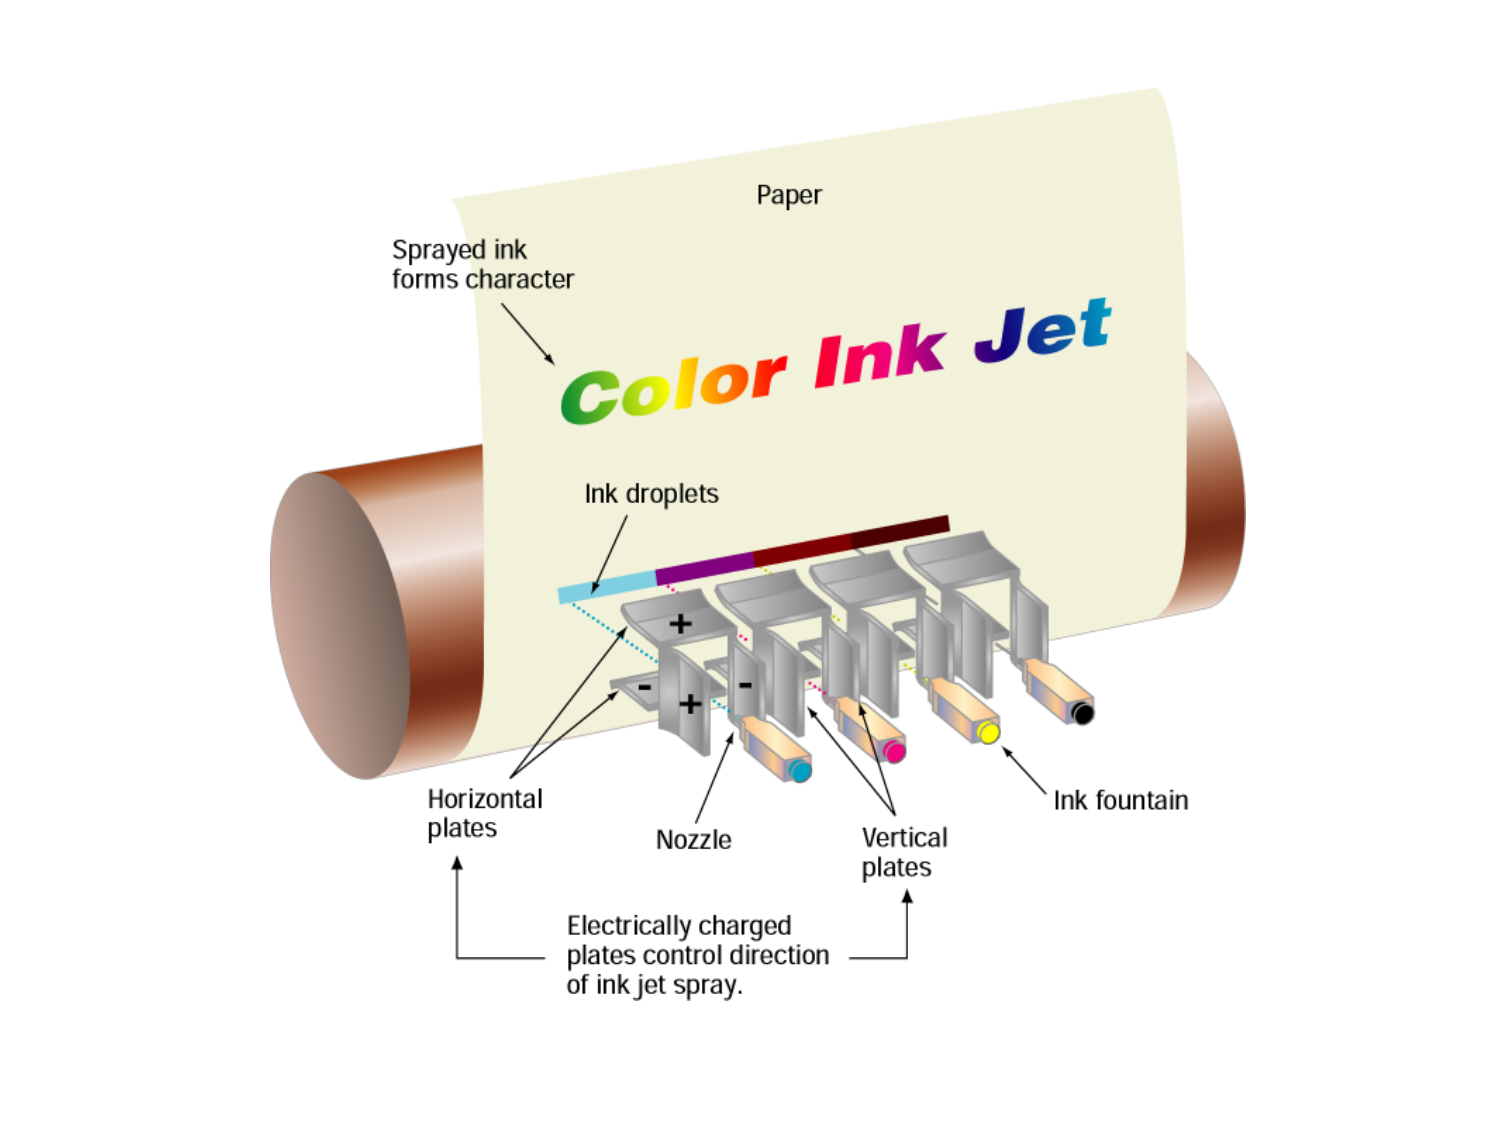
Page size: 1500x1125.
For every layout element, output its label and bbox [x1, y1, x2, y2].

picture [270, 88, 1246, 1002]
